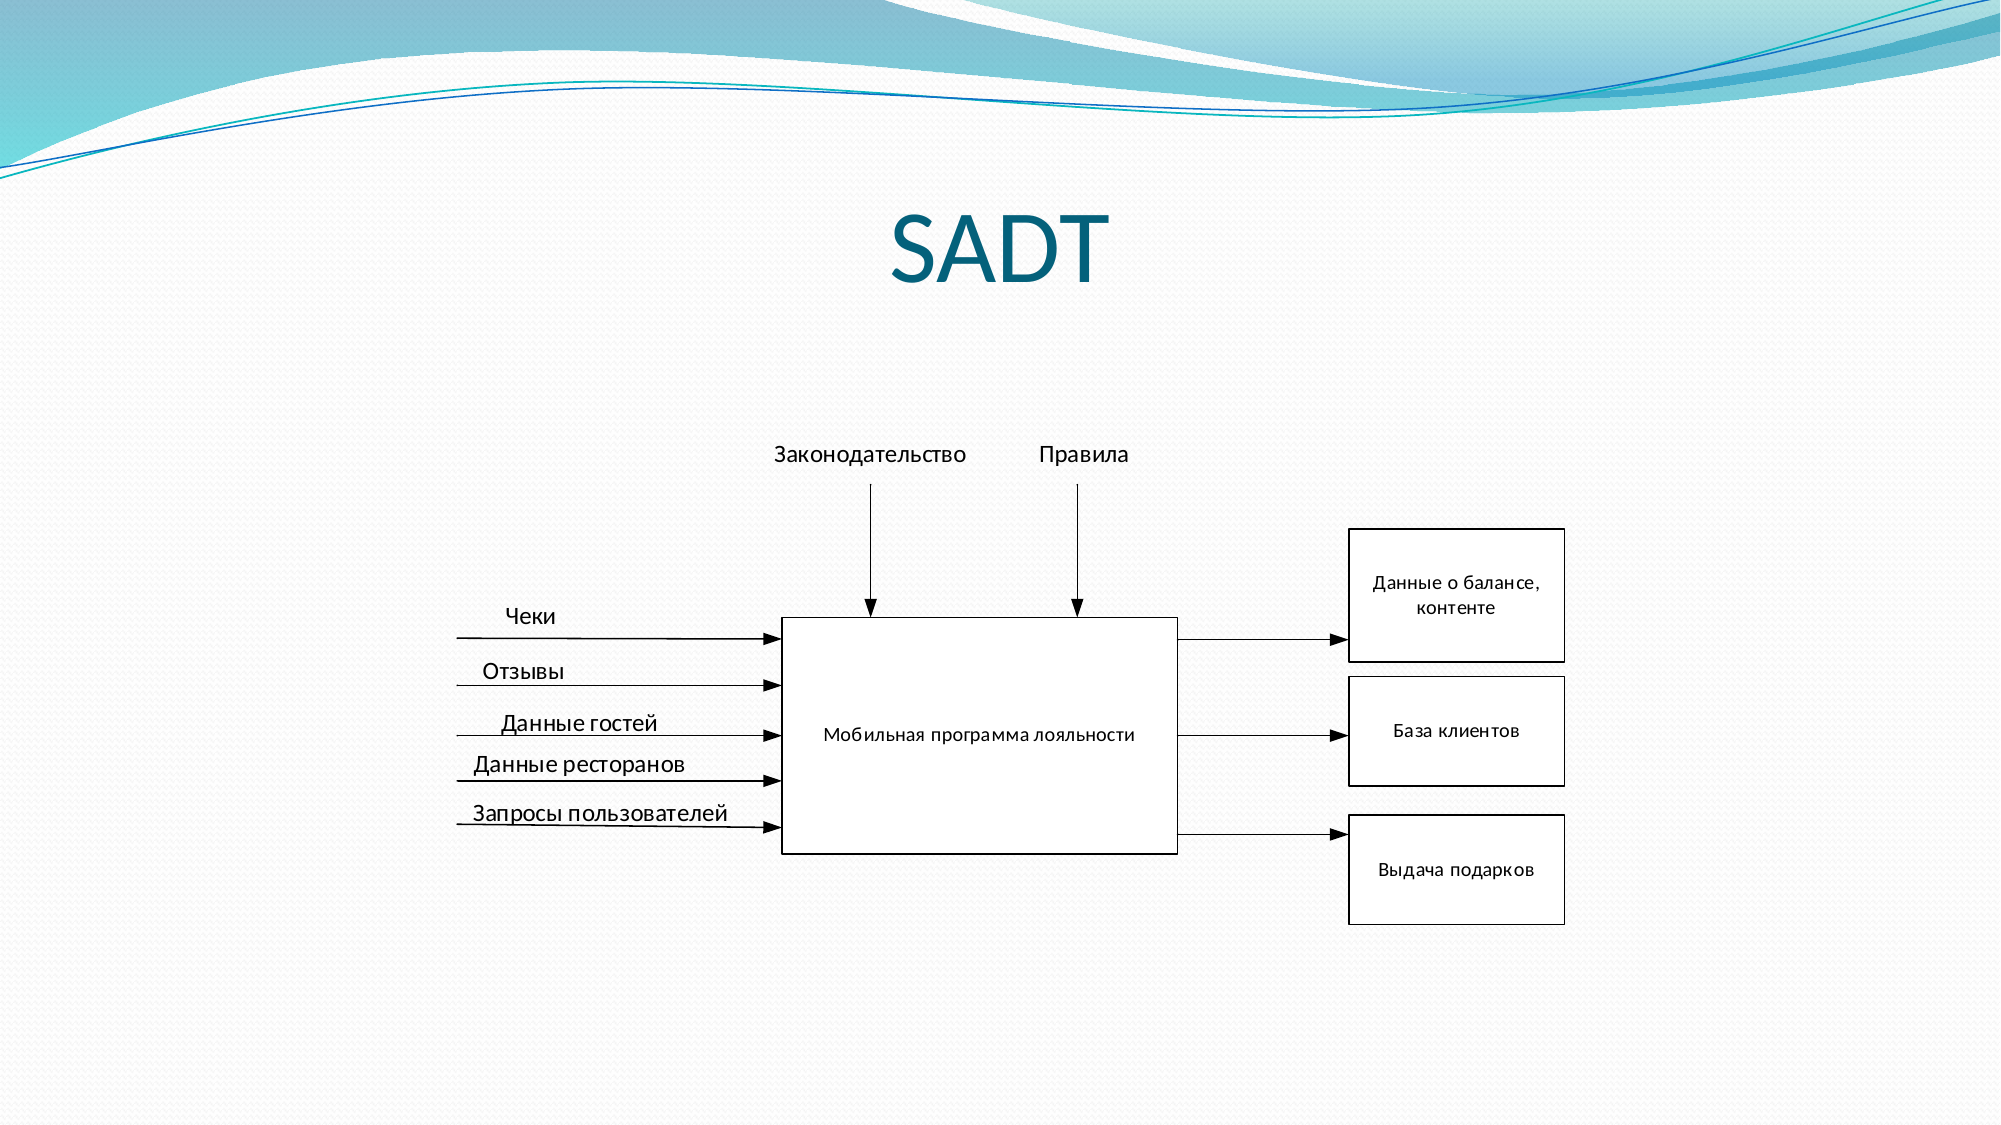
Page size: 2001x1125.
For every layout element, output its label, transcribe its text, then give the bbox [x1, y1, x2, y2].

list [434, 429, 1566, 926]
title SADT [99, 115, 1900, 303]
